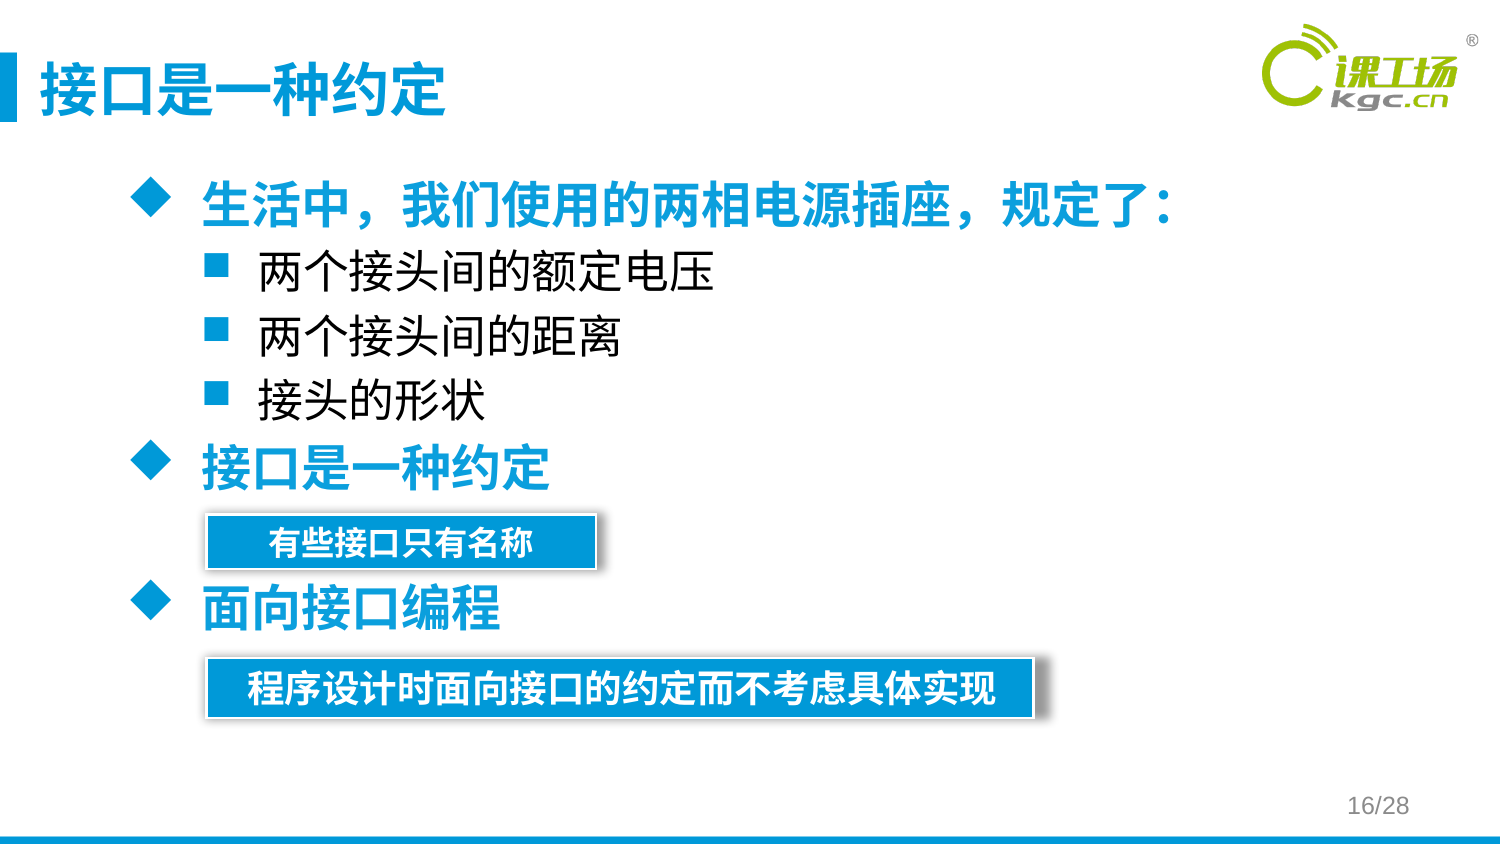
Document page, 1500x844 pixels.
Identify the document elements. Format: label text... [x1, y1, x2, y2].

slide_number 16/28 [1074, 782, 1425, 828]
picture [0, 0, 1500, 836]
list 生活中，我们使用的两相电源插座，规定了： 两个接头间的额定电压 两个接头间的距离 接头的形状 接口是一种约定 面向接口编程 [110, 166, 1385, 724]
text_box 有些接口只有名称 [206, 514, 596, 569]
title 接口是一种约定 [39, 33, 1383, 151]
text_box 程序设计时面向接口的约定而不考虑具体实现 [206, 658, 1034, 718]
